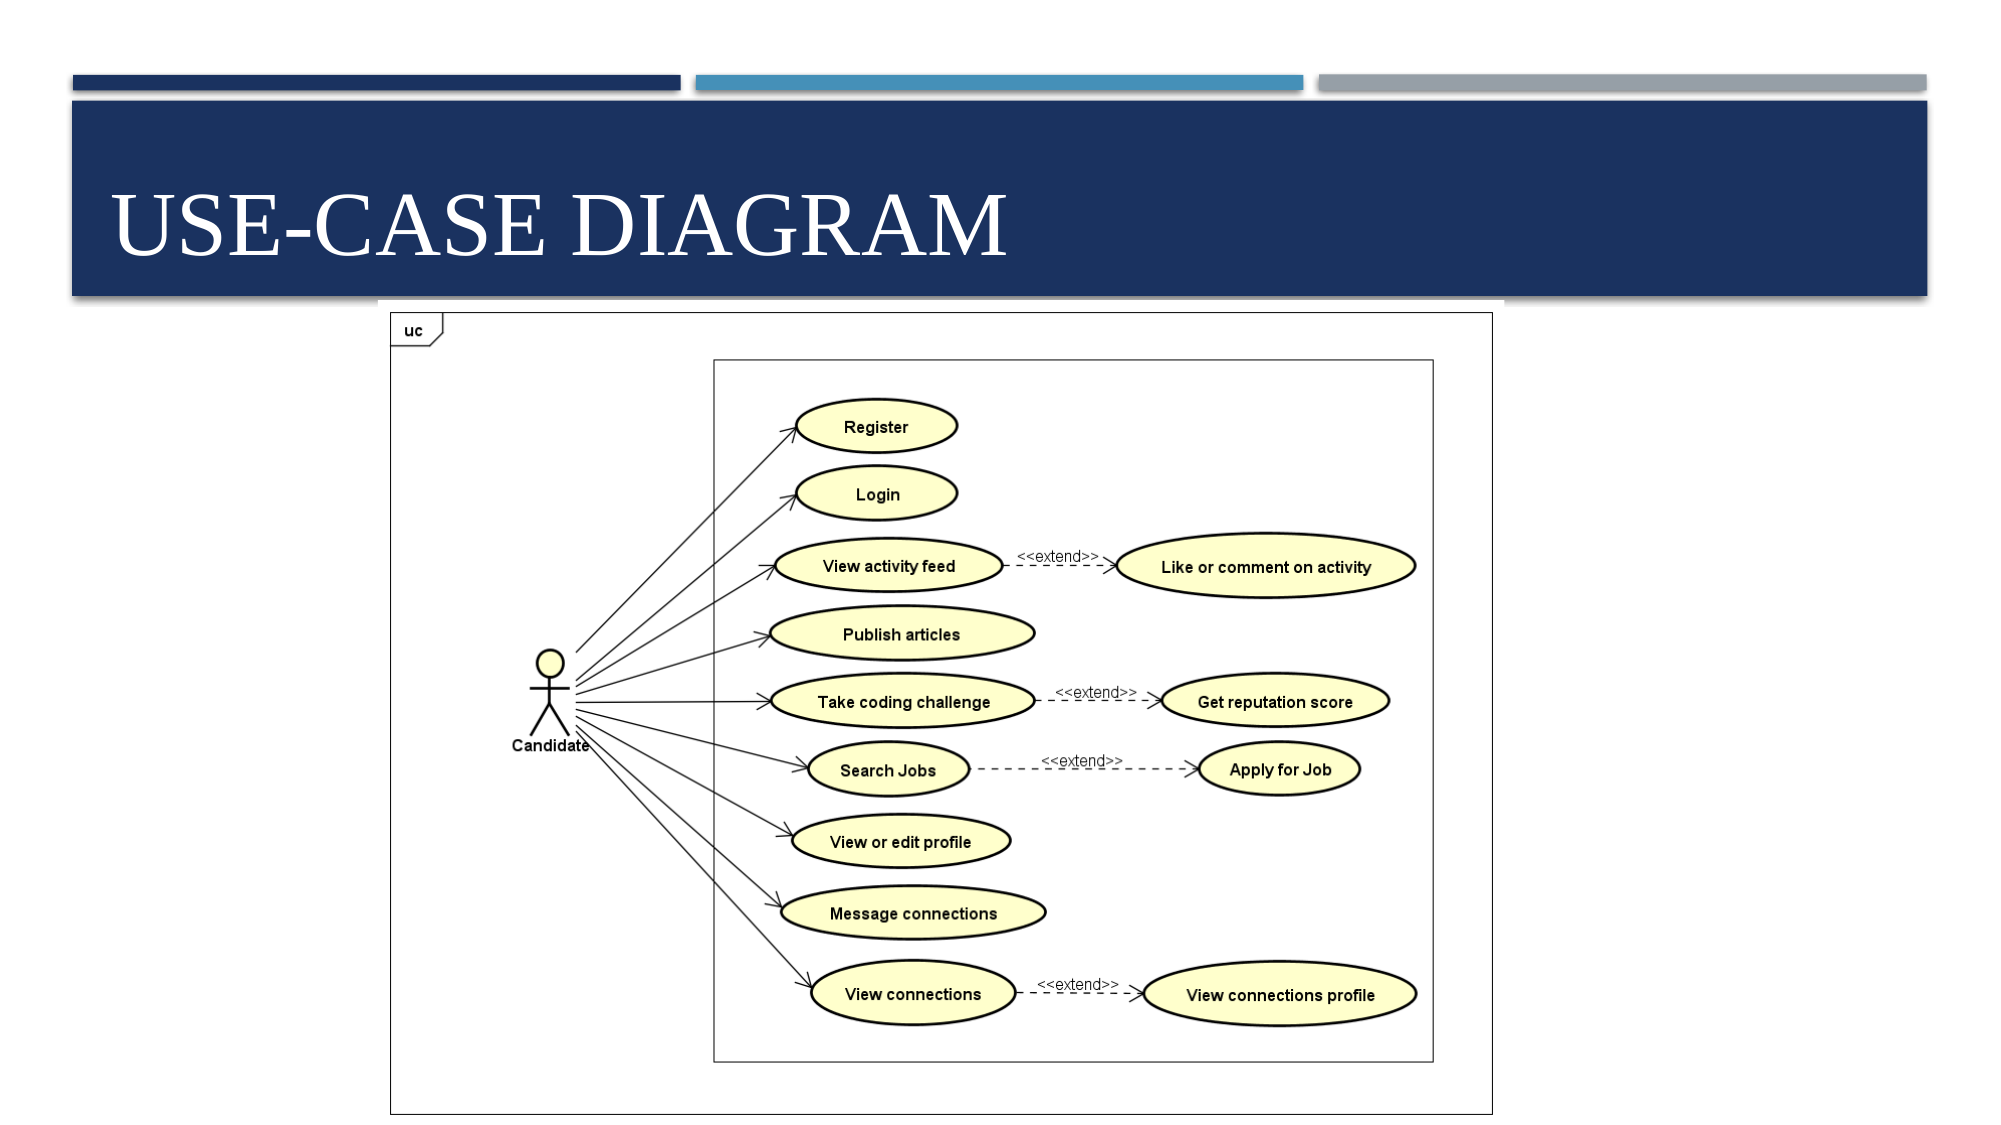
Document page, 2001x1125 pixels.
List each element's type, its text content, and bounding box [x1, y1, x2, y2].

title USE-case diagram [95, 115, 1905, 282]
picture [377, 299, 1505, 1125]
